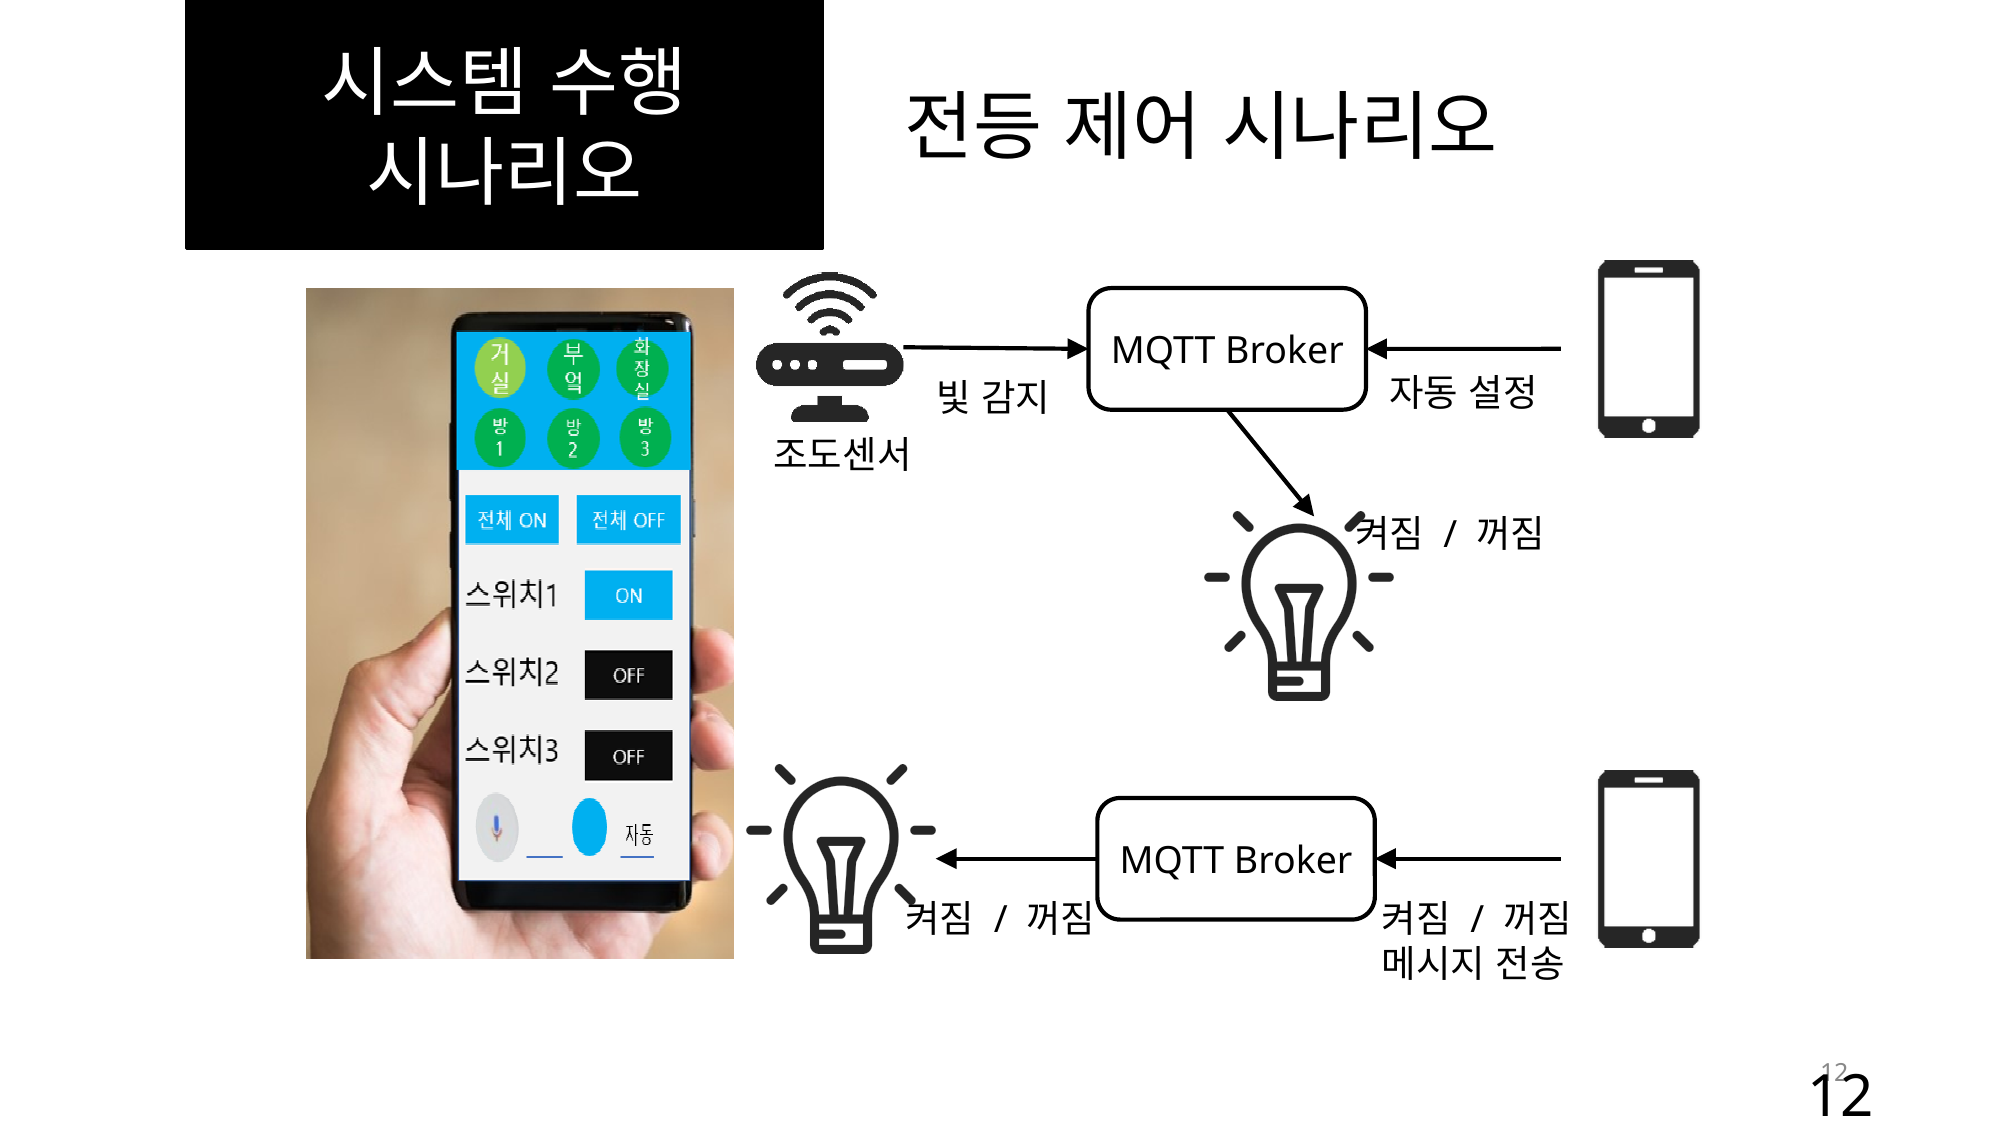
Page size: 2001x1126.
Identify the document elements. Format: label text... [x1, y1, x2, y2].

text_box 켜짐 / 꺼짐 메시지 전송 [1367, 887, 1588, 993]
text_box MQTT Broker [1095, 796, 1377, 922]
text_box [1216, 419, 1325, 507]
text_box 조도센서 [758, 423, 927, 484]
text_box 자동 설정 [1374, 360, 1553, 422]
picture [1560, 259, 1739, 438]
text_box 전등 제어 시나리오 [889, 71, 1514, 177]
text_box 12 [1438, 1068, 1889, 1126]
picture [305, 287, 734, 959]
text_box 켜짐 / 꺼짐 [1340, 502, 1560, 564]
slide_number 12 [1411, 1041, 1865, 1105]
text_box 빛 감지 [921, 366, 1066, 427]
text_box 켜짐 / 꺼짐 [944, 887, 1111, 948]
picture [1203, 510, 1395, 702]
picture [1560, 769, 1739, 948]
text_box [902, 346, 1089, 350]
picture [746, 763, 937, 955]
text_box 시스템 수행 시나리오 [186, 0, 824, 249]
picture [754, 272, 905, 423]
text_box MQTT Broker [1086, 286, 1368, 412]
